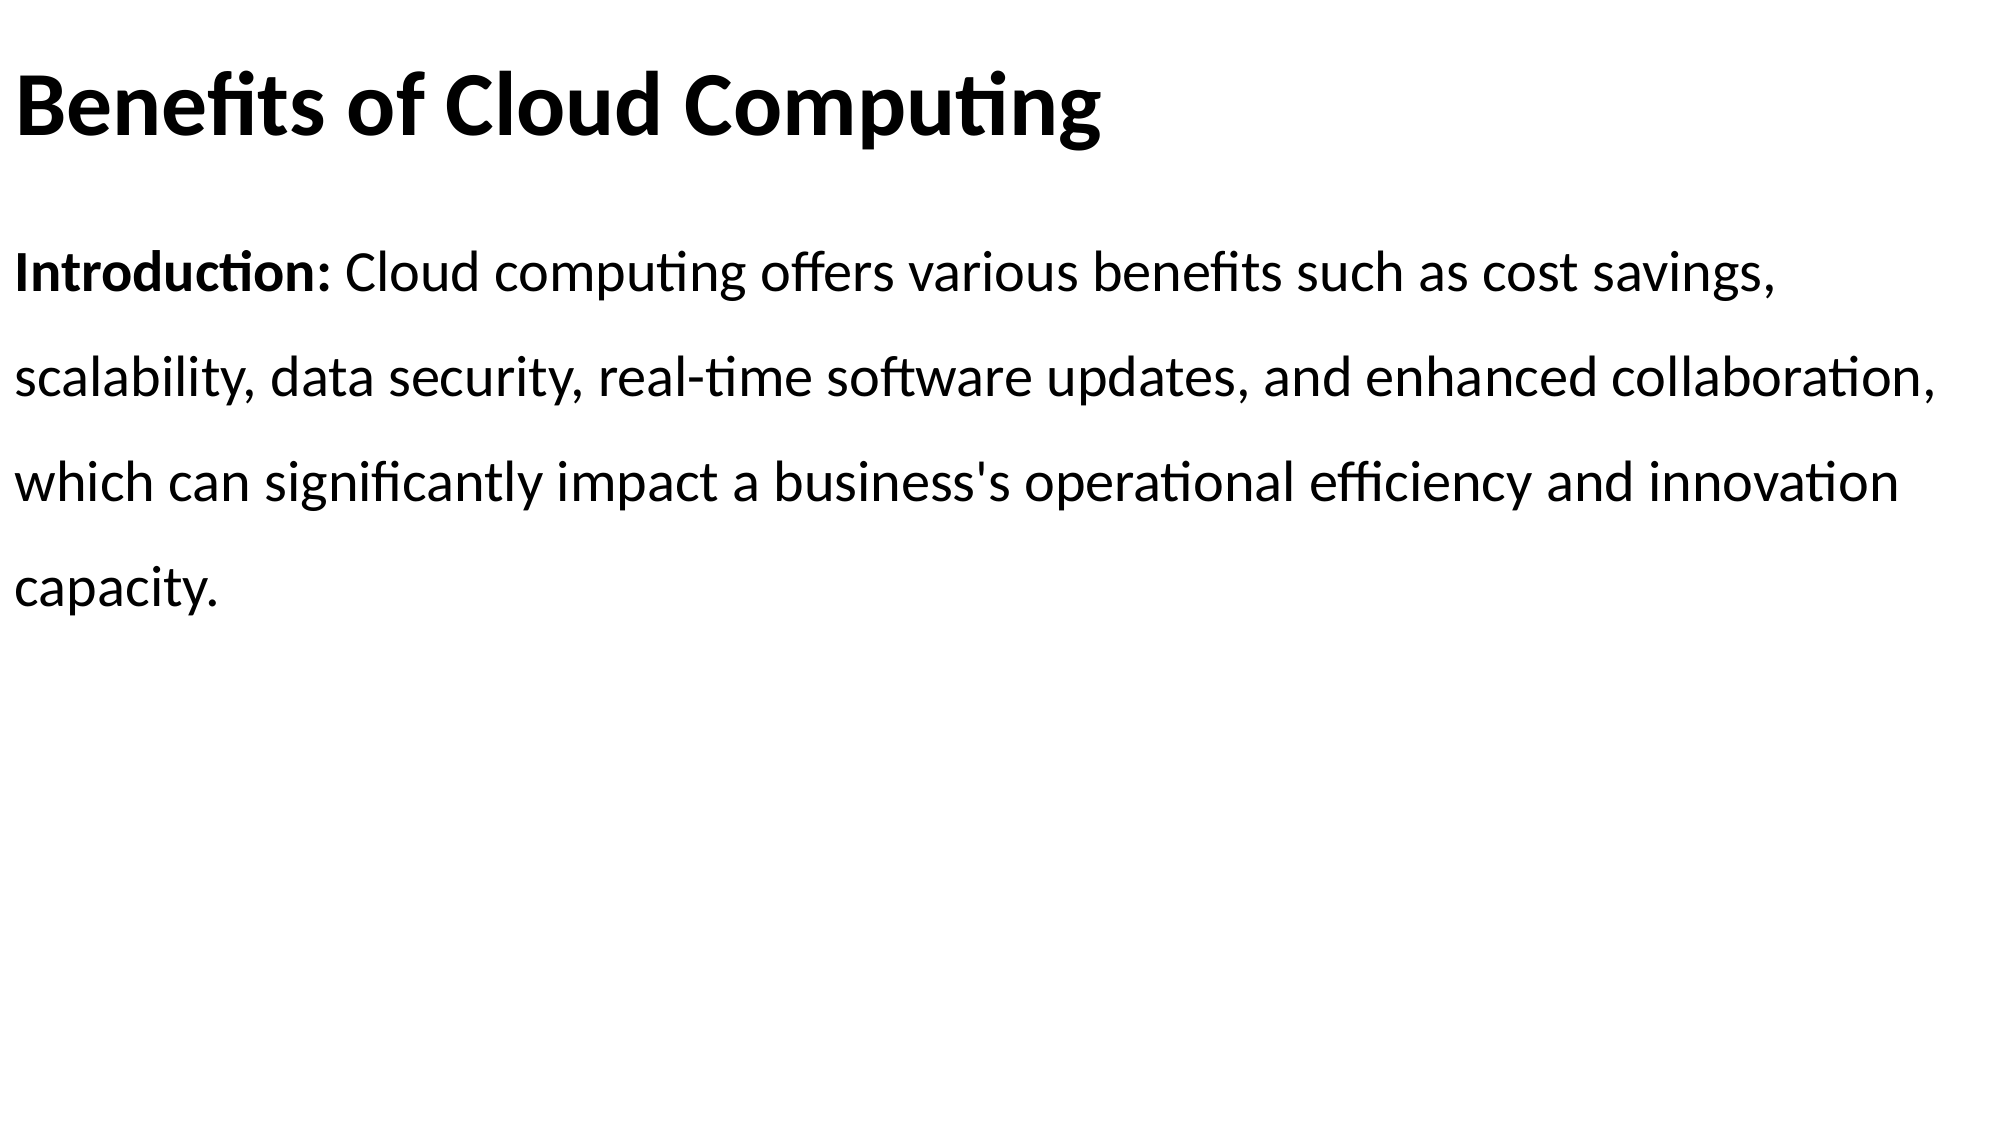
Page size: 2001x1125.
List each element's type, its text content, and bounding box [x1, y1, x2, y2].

title Benefits of Cloud Computing [0, 0, 2000, 190]
text_box Introduction: Cloud computing offers various benefits such as cost savings, scalability, data security, real-time software updates, and enhanced collaboration, which can significantly impact a business's operational efficiency and innovation capacity. [0, 190, 2000, 626]
